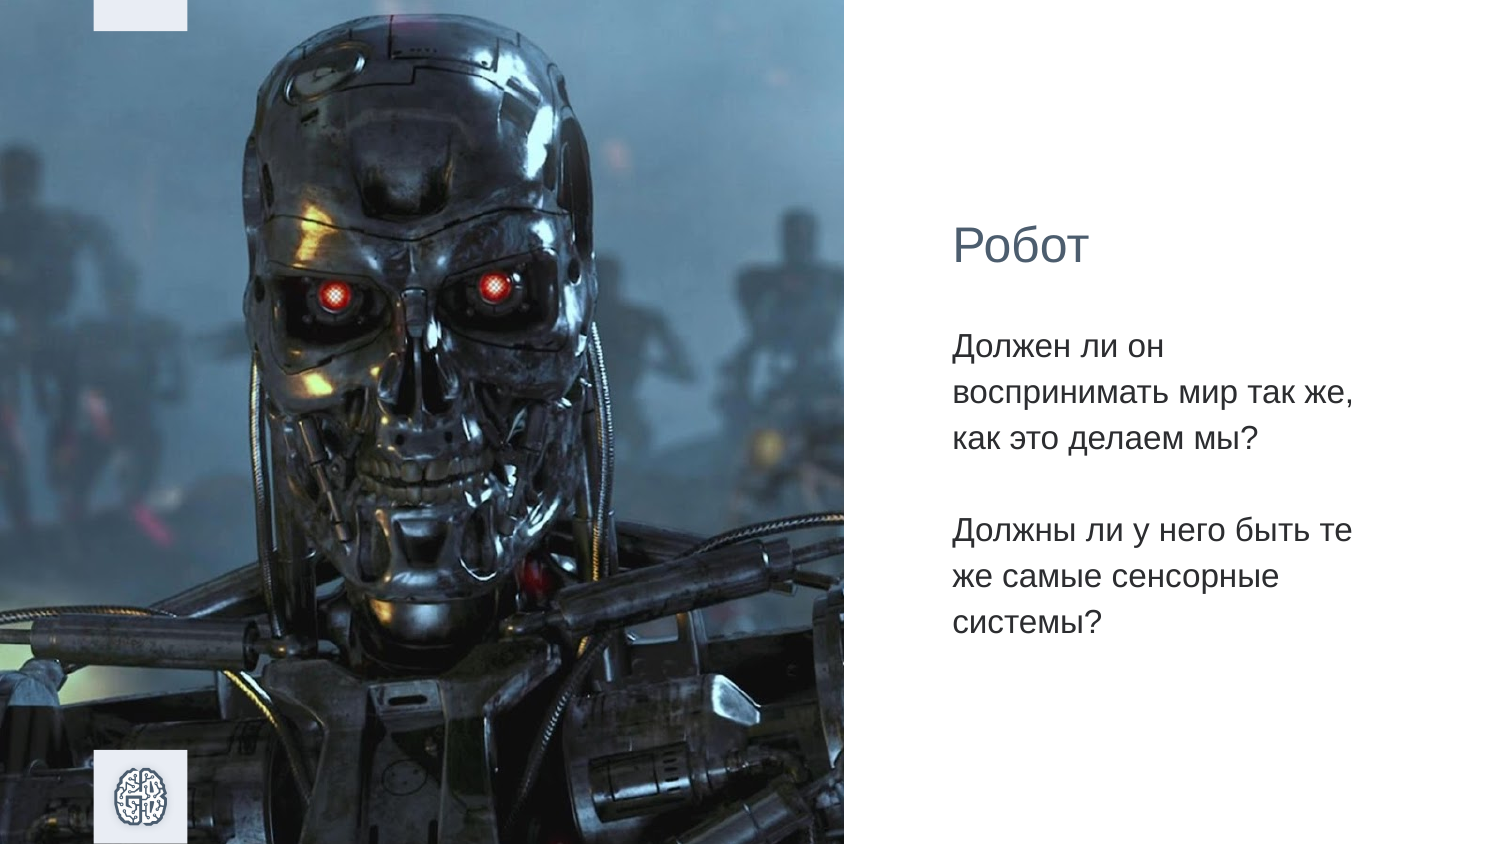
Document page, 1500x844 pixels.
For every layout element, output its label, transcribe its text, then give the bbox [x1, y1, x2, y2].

picture [0, 0, 844, 844]
title Робот Должен ли он воспринимать мир так же, как это делаем мы? Должны ли у него быть те же самые сенсорные системы? [937, 93, 1406, 750]
